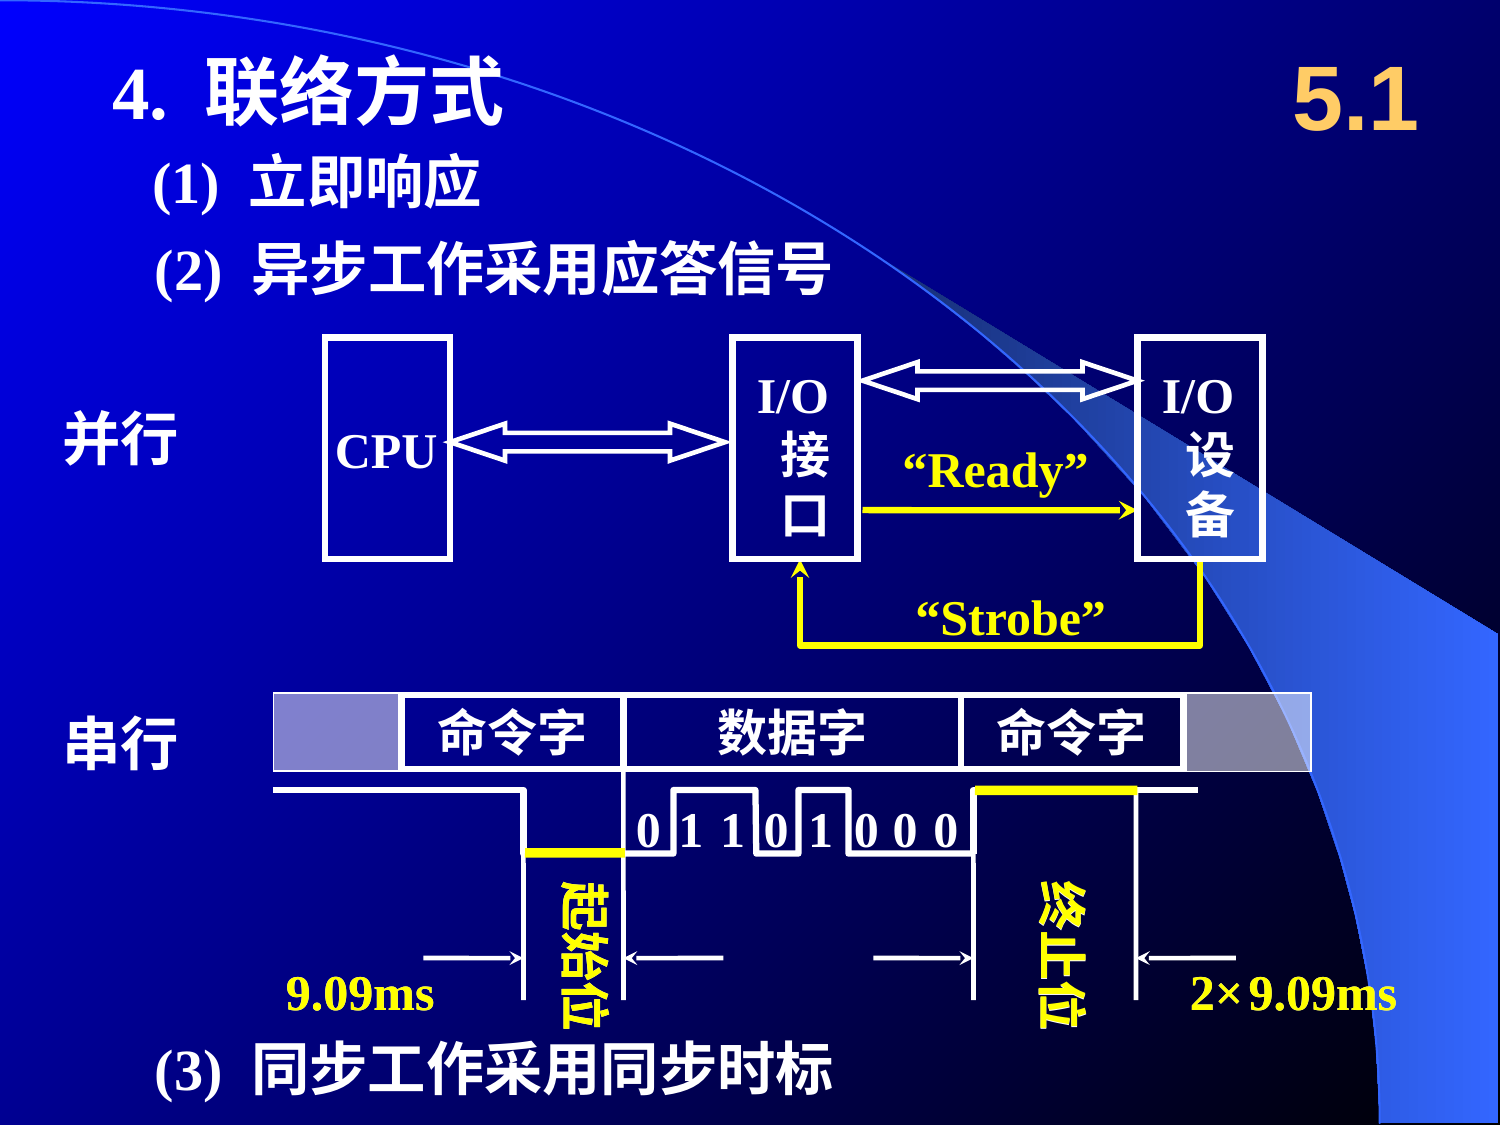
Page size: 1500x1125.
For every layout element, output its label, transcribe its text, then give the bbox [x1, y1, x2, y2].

text_box 4. 联络方式 [97, 37, 625, 143]
text_box 串行 [47, 699, 194, 785]
text_box (3) 同步工作采用同步时标 [140, 1025, 270, 1110]
text_box (1) 立即响应 [137, 137, 600, 223]
text_box 5.1 [1262, 24, 1450, 163]
text_box 并行 [47, 394, 194, 480]
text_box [270, 790, 1475, 1030]
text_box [319, 337, 1263, 560]
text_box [270, 692, 1475, 790]
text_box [799, 560, 1200, 654]
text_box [270, 1030, 1475, 1125]
text_box (2) 异步工作采用应答信号 [140, 224, 925, 310]
